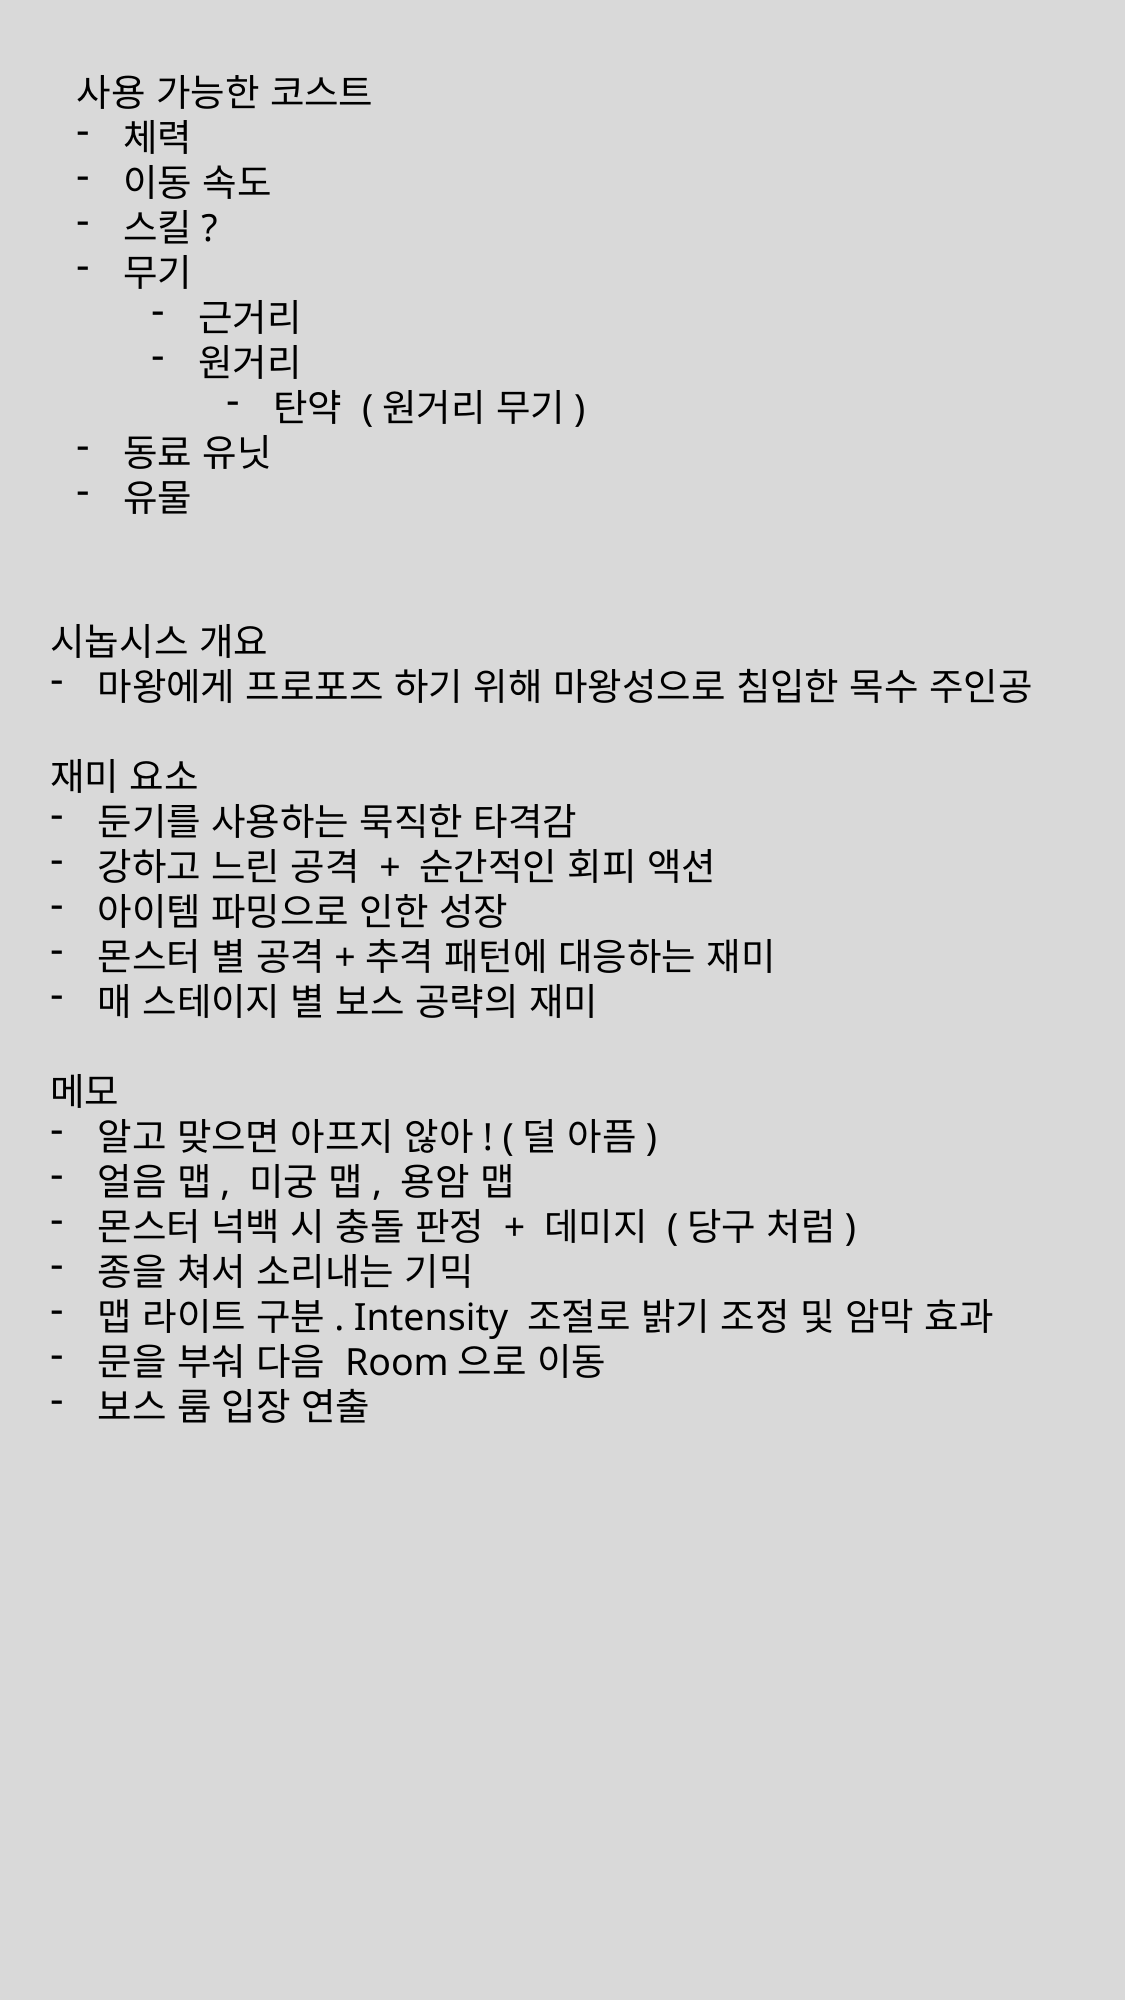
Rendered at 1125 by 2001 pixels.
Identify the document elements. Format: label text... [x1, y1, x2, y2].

text_box 사용 가능한 코스트 체력 이동 속도 스킬? 무기 근거리 원거리 탄약 (원거리 무기) 동료 유닛 유물 [61, 61, 601, 572]
text_box 시놉시스 개요 마왕에게 프로포즈 하기 위해 마왕성으로 침입한 목수 주인공 재미 요소 둔기를 사용하는 묵직한 타격감 강하고 느린 공격 + 순간적인 회피 액션 아이템 파밍으로 인한 성장 몬스터 별 공격+추격 패턴에 대응하는 재미 매 스테이지 별 보스 공략의 재미 메모 알고 맞으면 아프지 않아! (덜 아픔) 얼음 맵, 미궁 맵, 용암 맵 몬스터 넉백 시 충돌 판정 + 데미지 (당구 처럼) 종을 쳐서 소리내는 기믹 맵 라이트 구분. Intensity 조절로 밝기 조정 및 암막 효과 문을 부숴 다음 Room으로 이동 보스 룸 입장 연출 [35, 610, 1049, 1570]
